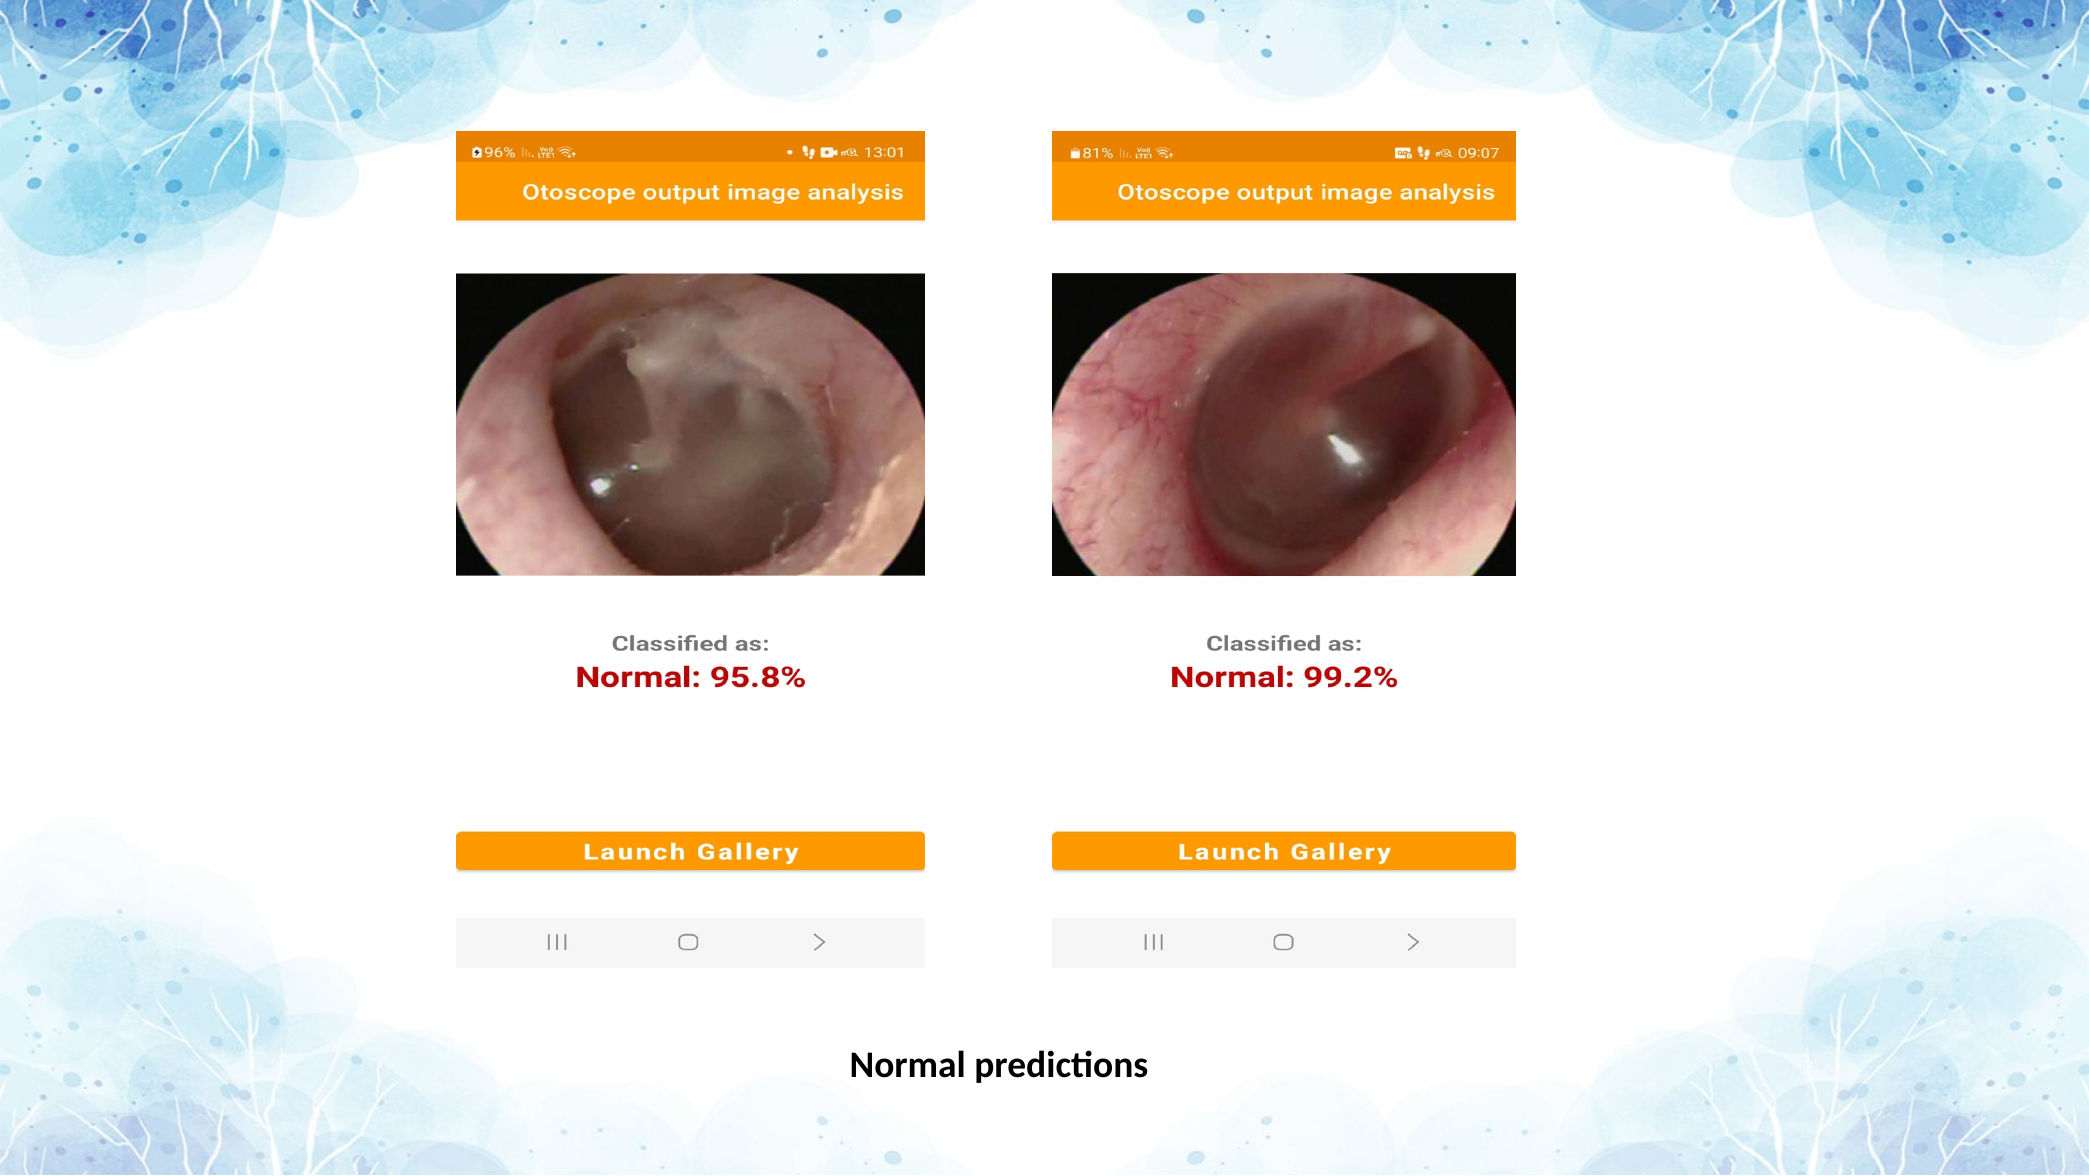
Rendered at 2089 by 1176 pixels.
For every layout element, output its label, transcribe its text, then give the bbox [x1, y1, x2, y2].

picture [0, 0, 2089, 1175]
text_box Normal predictions [834, 1032, 1300, 1093]
